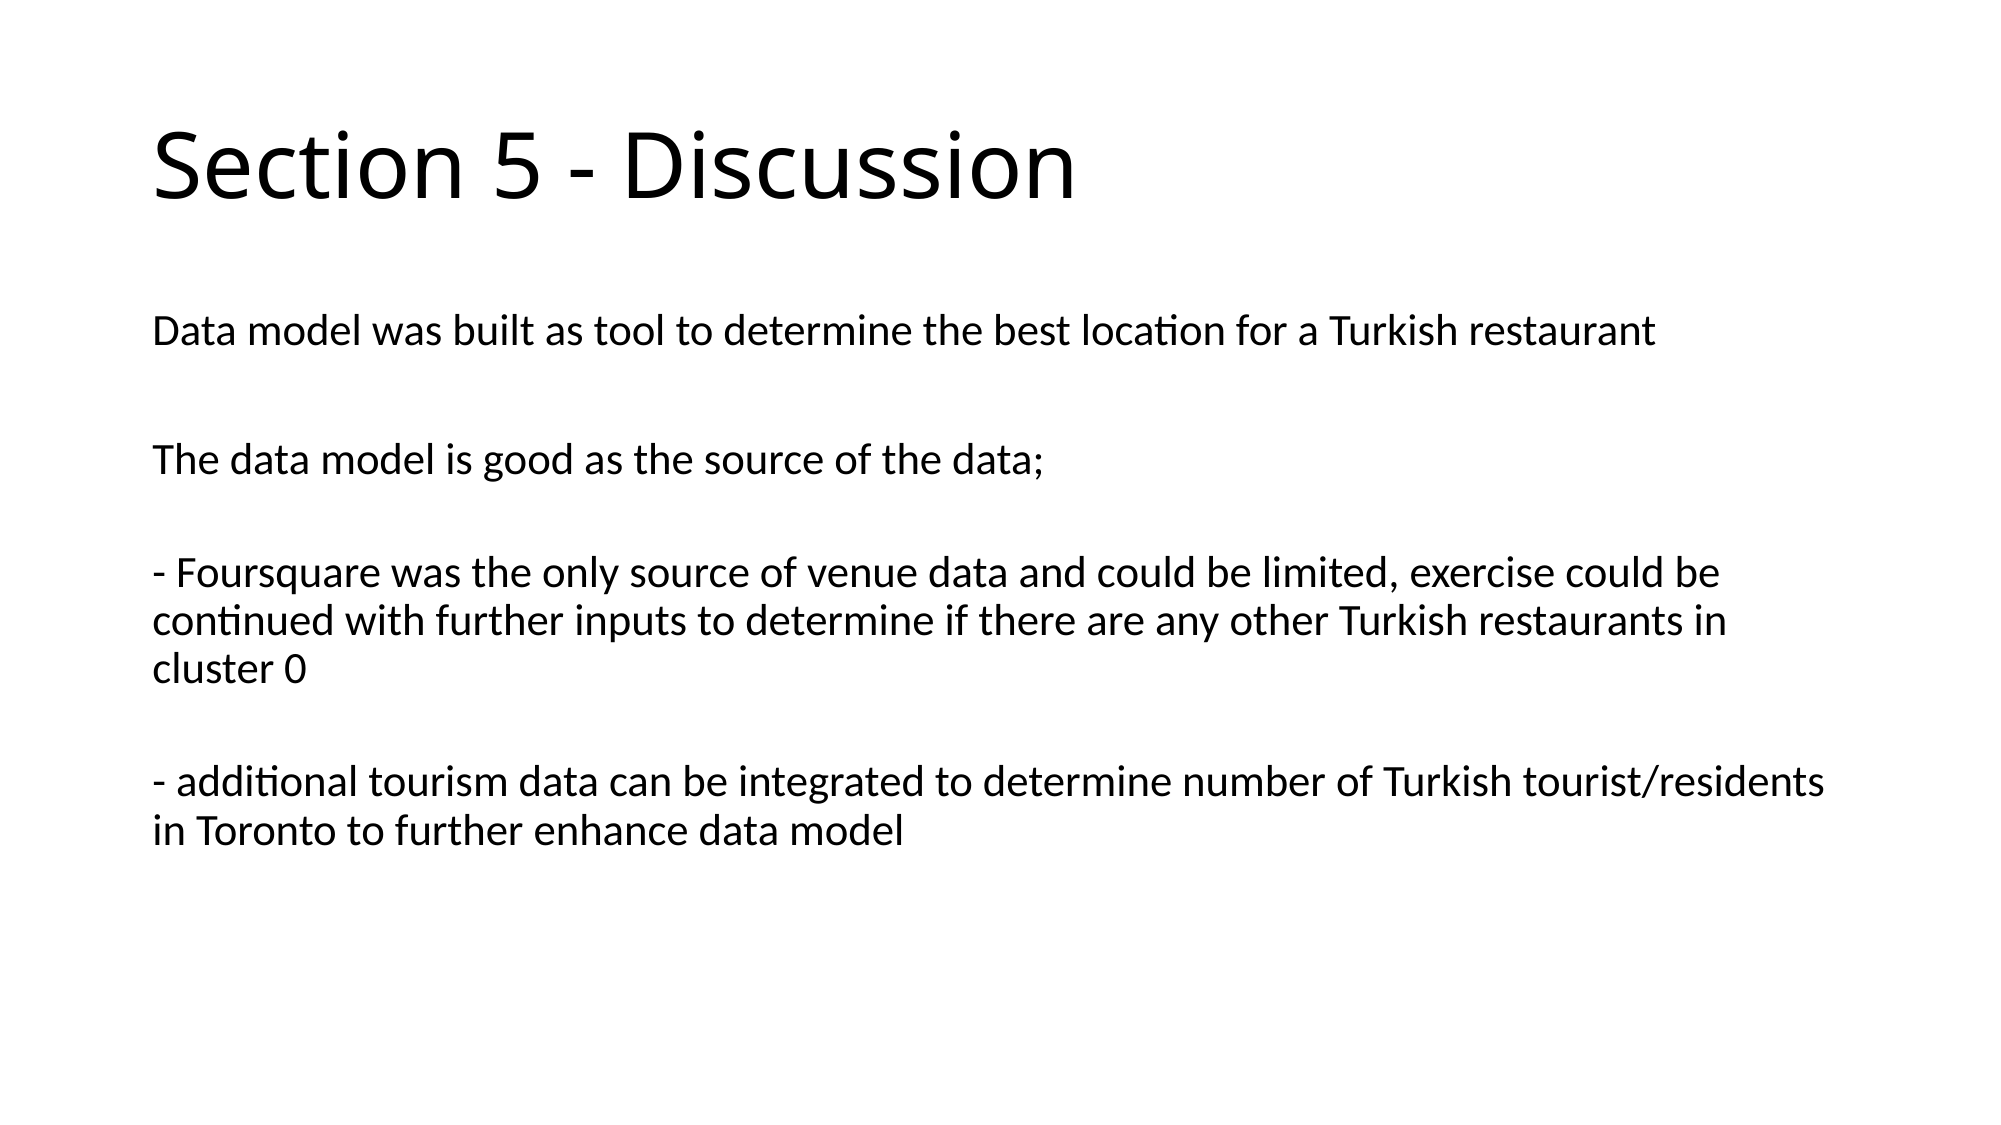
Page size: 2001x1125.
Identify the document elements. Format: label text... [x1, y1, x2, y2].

title Section 5 - Discussion [137, 59, 1863, 278]
list Data model was built as tool to determine the best location for a Turkish restaurant The data model is good as the source of the data; - Foursquare was the only source of venue data and could be limited, exercise could be continued with further inputs to determine if there are any other Turkish restaurants in cluster 0 - additional tourism data can be integrated to determine number of Turkish tourist/residents in Toronto to further enhance data model [137, 299, 1863, 1014]
